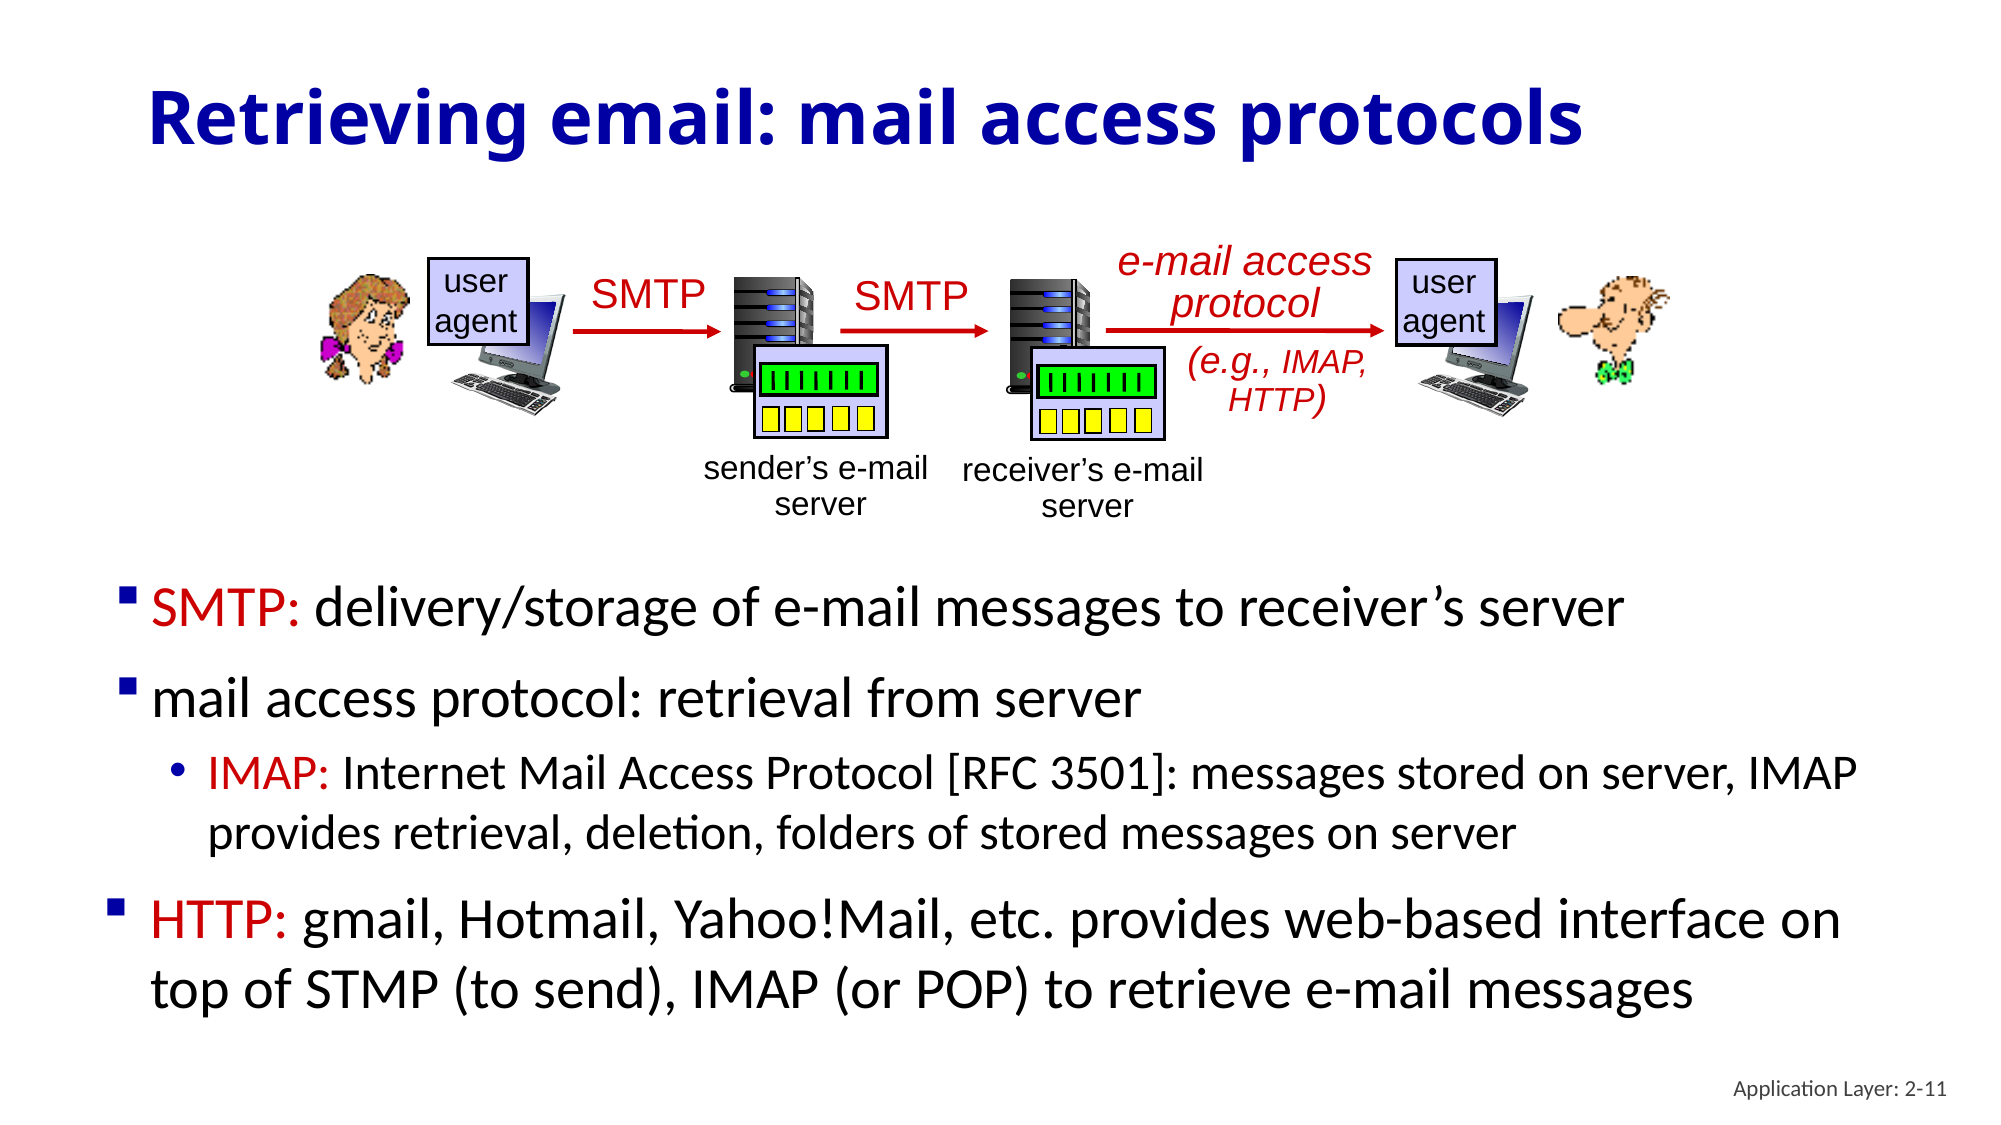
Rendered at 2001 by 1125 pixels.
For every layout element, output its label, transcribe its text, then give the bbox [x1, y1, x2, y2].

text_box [730, 277, 814, 345]
text_box SMTP: delivery/storage of e-mail messages to receiver’s server mail access protocol: retrieval from server IMAP: Internet Mail Access Protocol [RFC 3501]: messages stored on server, IMAP provides retrieval, deletion, folders of stored messages on server HTTP: gmail, Hotmail, Yahoo!Mail, etc. provides web-based interface on top of STMP (to send), IMAP (or POP) to retrieve e-mail messages [78, 560, 1924, 1078]
title Retrieving email: mail access protocols [131, 47, 1856, 195]
slide_number Application Layer: 2-11 [1512, 1056, 1963, 1117]
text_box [419, 251, 569, 425]
text_box SMTP [576, 259, 722, 325]
text_box [572, 325, 722, 338]
text_box [864, 258, 1006, 309]
text_box receiver’s e-mail server [960, 445, 1229, 532]
picture [317, 274, 410, 389]
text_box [1098, 233, 1397, 428]
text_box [682, 345, 960, 532]
picture [1558, 276, 1670, 391]
text_box SMTP [838, 261, 985, 327]
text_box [1387, 252, 1537, 426]
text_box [1006, 279, 1091, 394]
text_box [840, 324, 989, 338]
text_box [1031, 347, 1165, 440]
